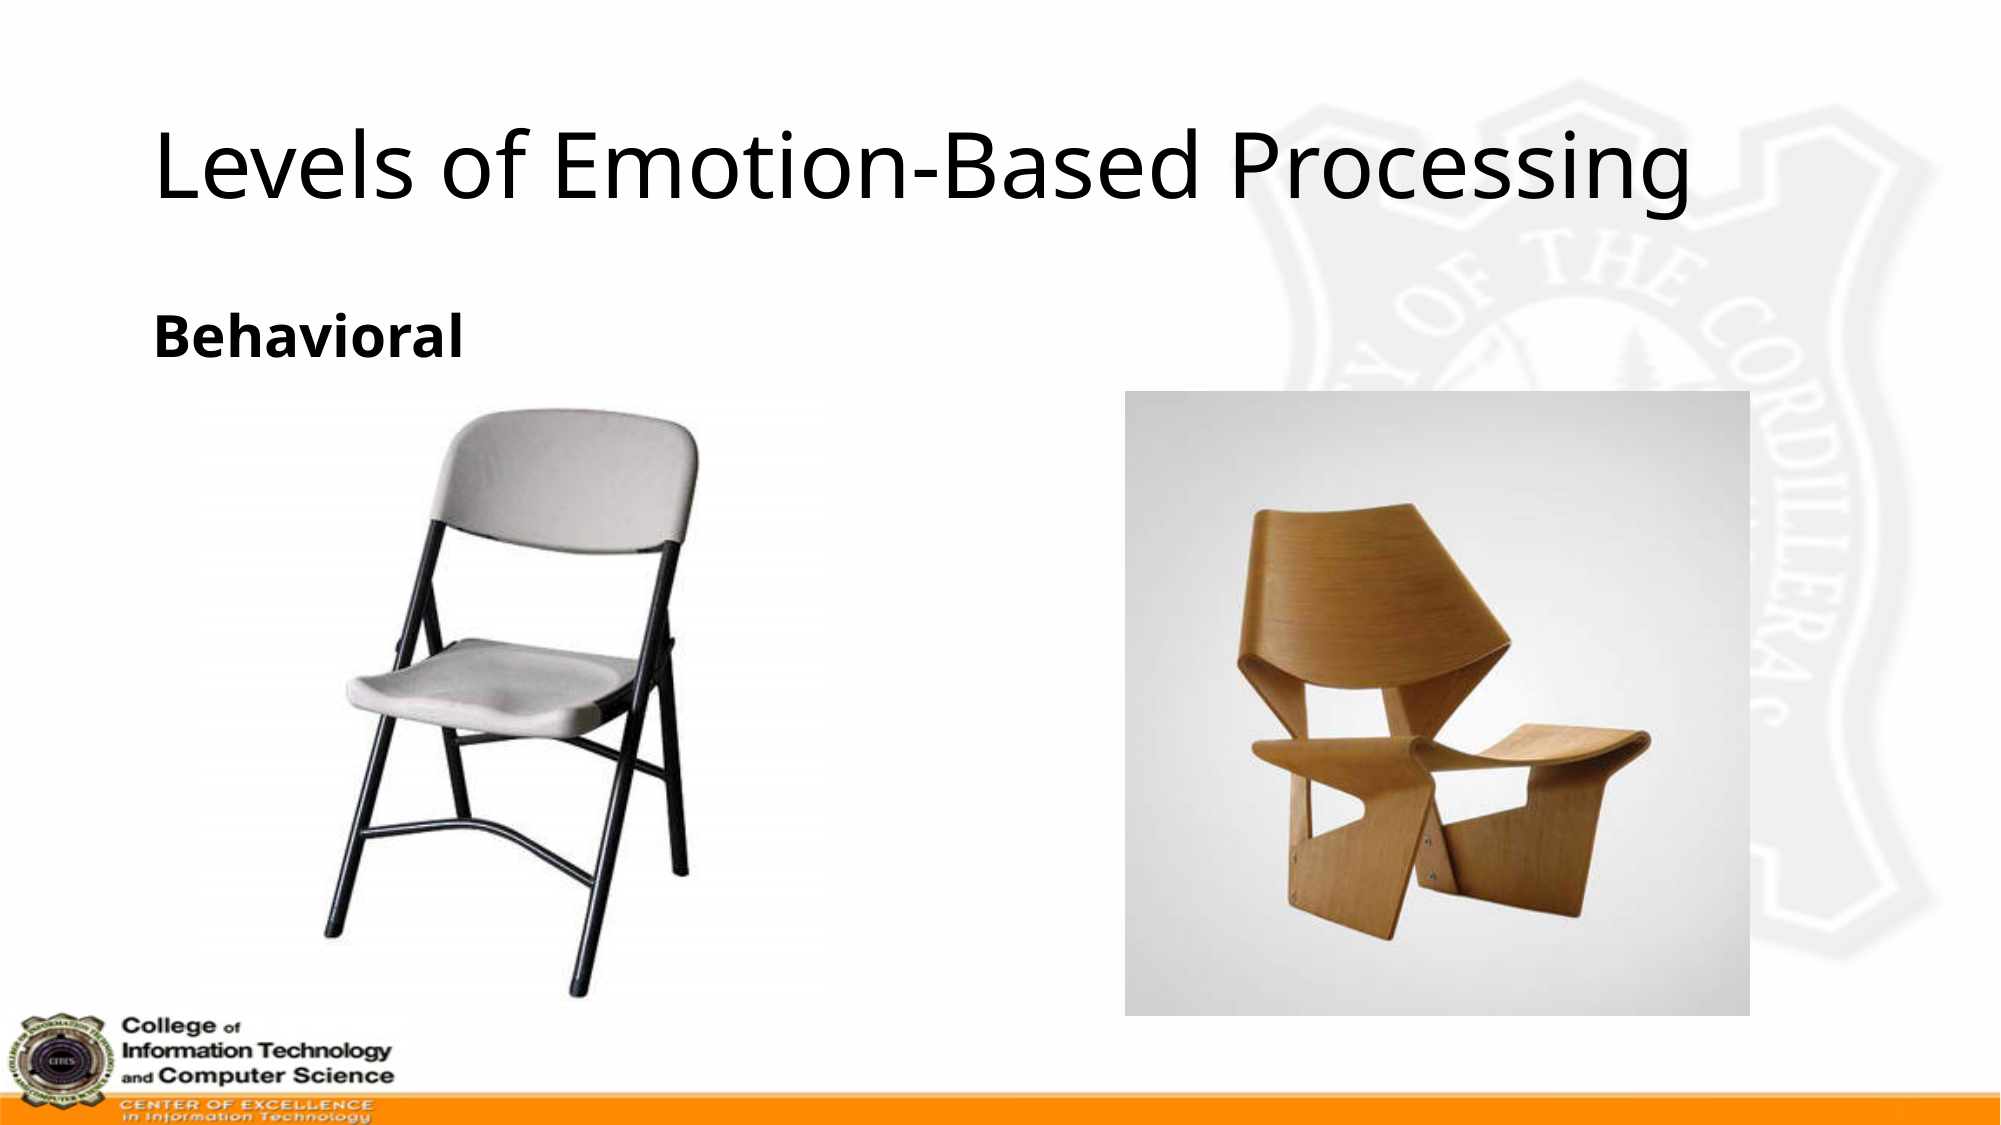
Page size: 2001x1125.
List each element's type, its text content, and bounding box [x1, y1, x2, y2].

text_box Behavioral [137, 299, 1863, 398]
picture [0, 0, 2001, 1125]
title Levels of Emotion-Based Processing [137, 59, 1863, 278]
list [199, 391, 825, 1017]
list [1124, 391, 1750, 1017]
